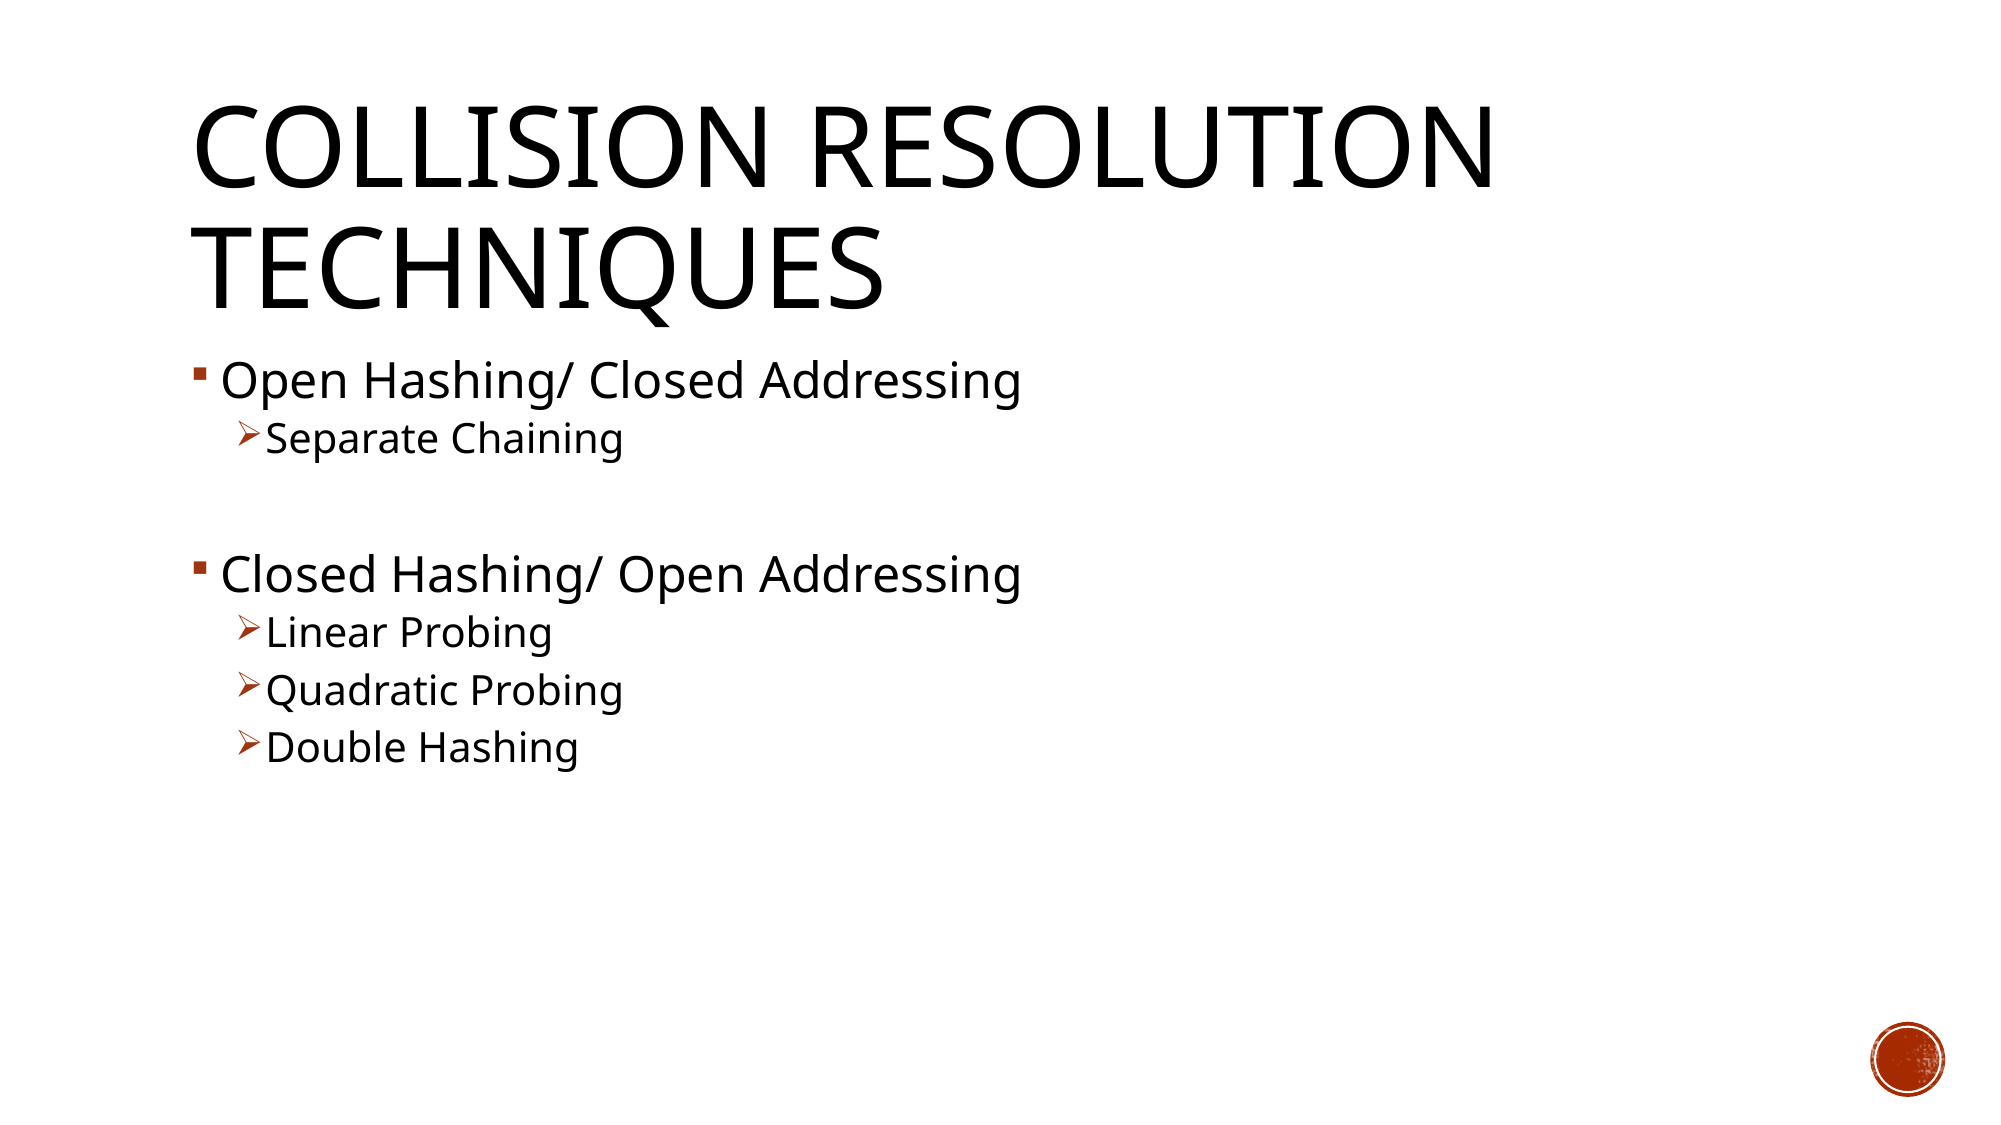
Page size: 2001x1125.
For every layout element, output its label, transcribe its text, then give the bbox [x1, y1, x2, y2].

title Collision Resolution techniques [175, 79, 1826, 344]
list Open Hashing/ Closed Addressing Separate Chaining Closed Hashing/ Open Addressing Linear Probing Quadratic Probing Double Hashing [175, 348, 1826, 1013]
